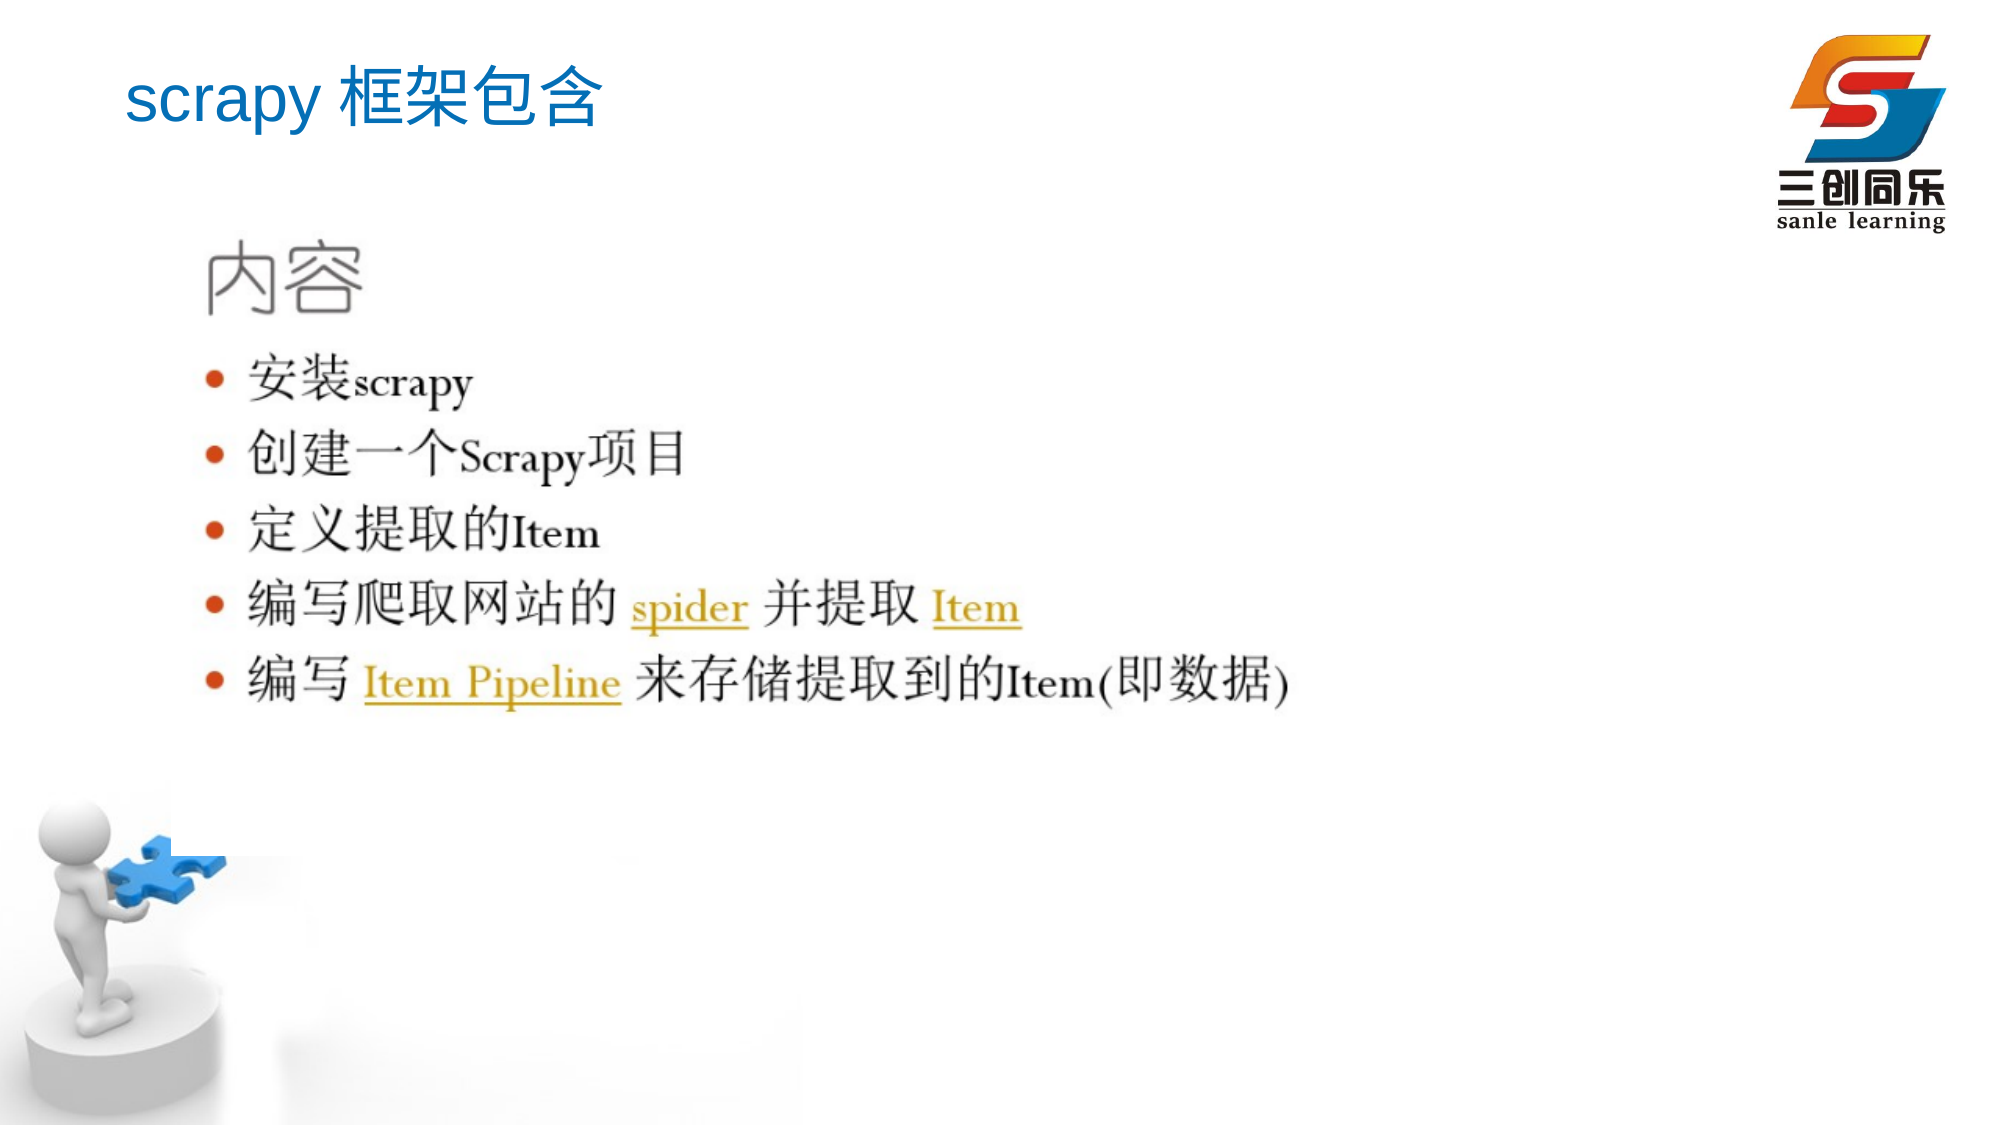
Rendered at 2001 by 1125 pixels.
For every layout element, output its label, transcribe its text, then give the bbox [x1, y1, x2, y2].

picture [0, 383, 1296, 1125]
picture [1766, 25, 1962, 239]
title scrapy框架包含 [110, 35, 1908, 166]
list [171, 230, 1322, 856]
